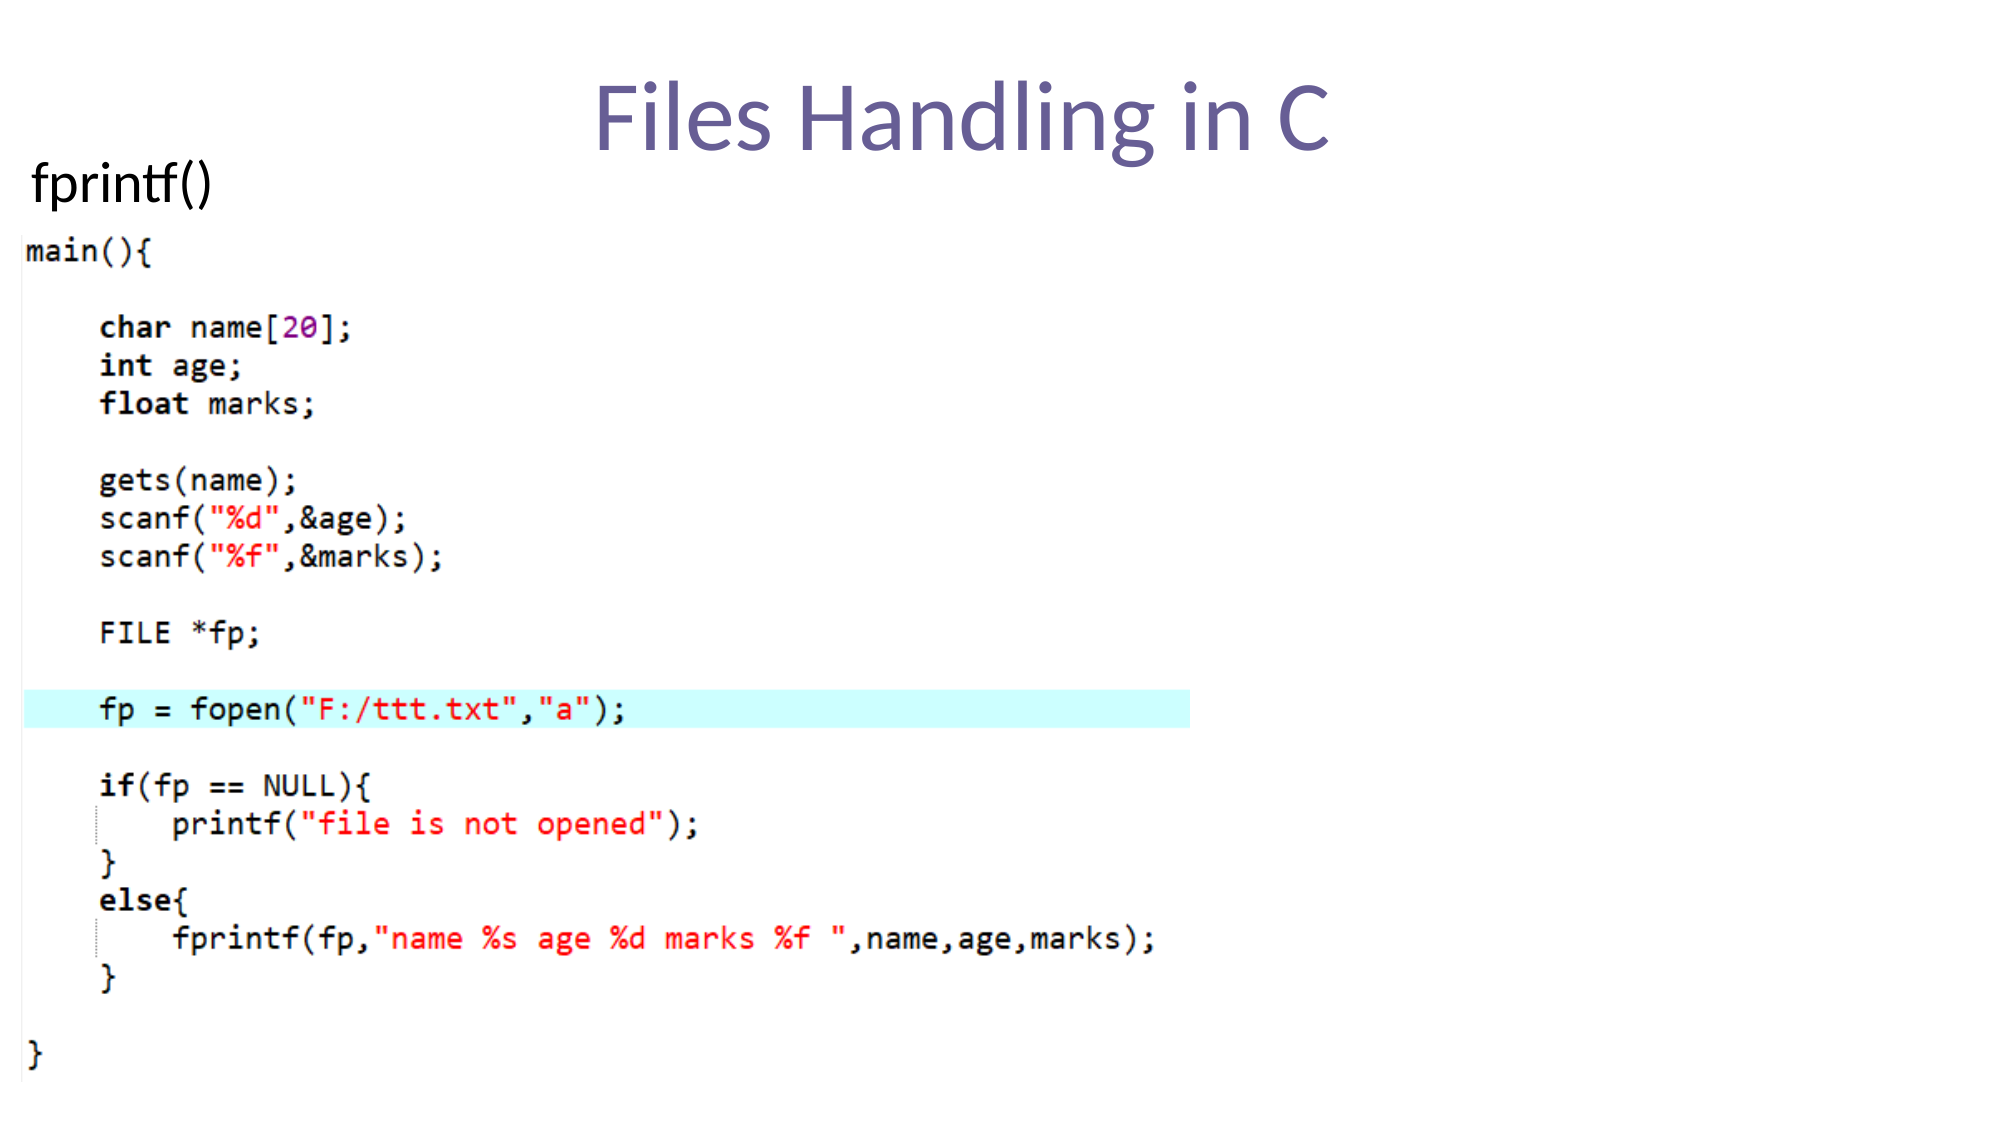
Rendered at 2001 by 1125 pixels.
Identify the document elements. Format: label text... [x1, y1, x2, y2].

picture [21, 235, 1190, 1082]
text_box Files Handling in C [556, 43, 1464, 178]
text_box fprintf() [16, 136, 632, 222]
